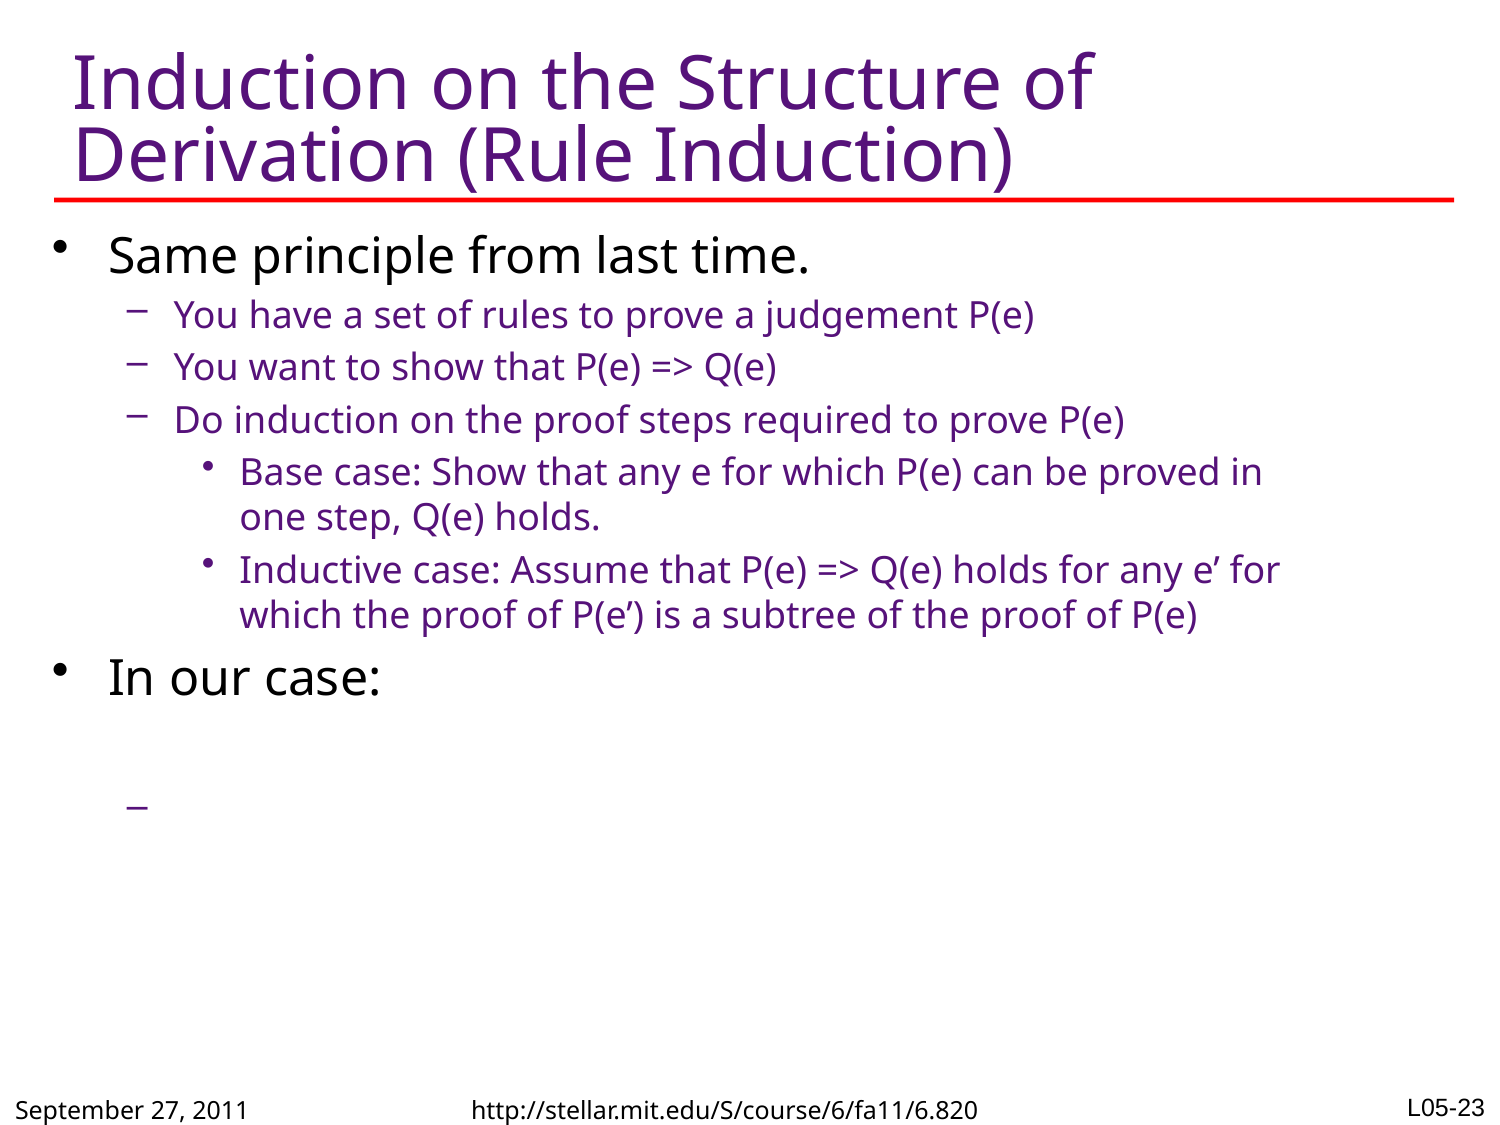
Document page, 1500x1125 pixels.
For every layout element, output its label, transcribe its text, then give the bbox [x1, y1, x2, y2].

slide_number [0, 1087, 293, 1125]
footer http://stellar.mit.edu/S/course/6/fa11/6.820 [424, 1087, 1026, 1125]
title Induction on the Structure of Derivation (Rule Induction) [57, 55, 1313, 193]
